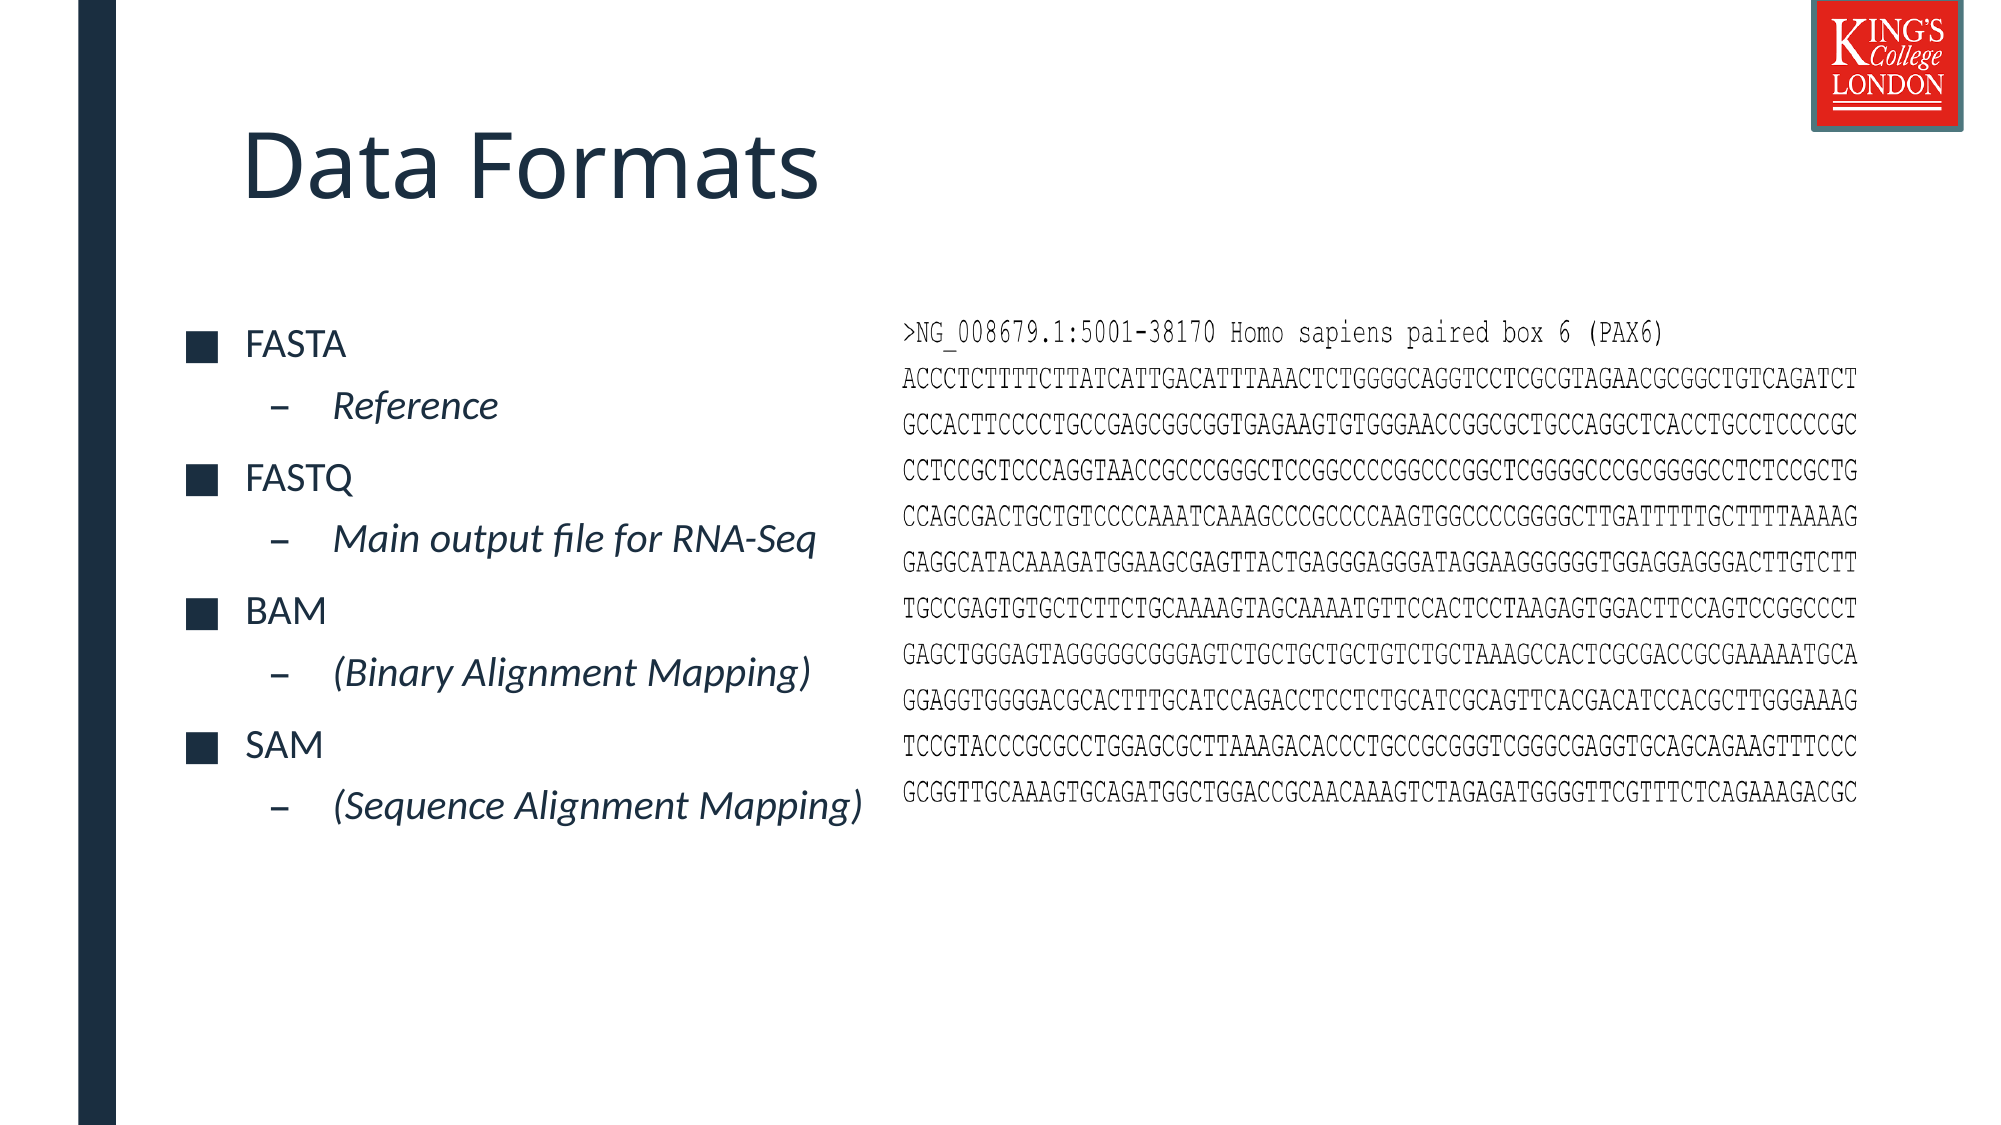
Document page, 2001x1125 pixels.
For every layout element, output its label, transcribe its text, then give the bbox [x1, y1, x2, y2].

picture [898, 312, 1865, 813]
title Data Formats [225, 112, 1800, 312]
list FASTA Reference FASTQ Main output file for RNA-Seq BAM (Binary Alignment Mapping) SAM (Sequence Alignment Mapping) [167, 312, 1630, 933]
picture [1817, 1, 1958, 126]
